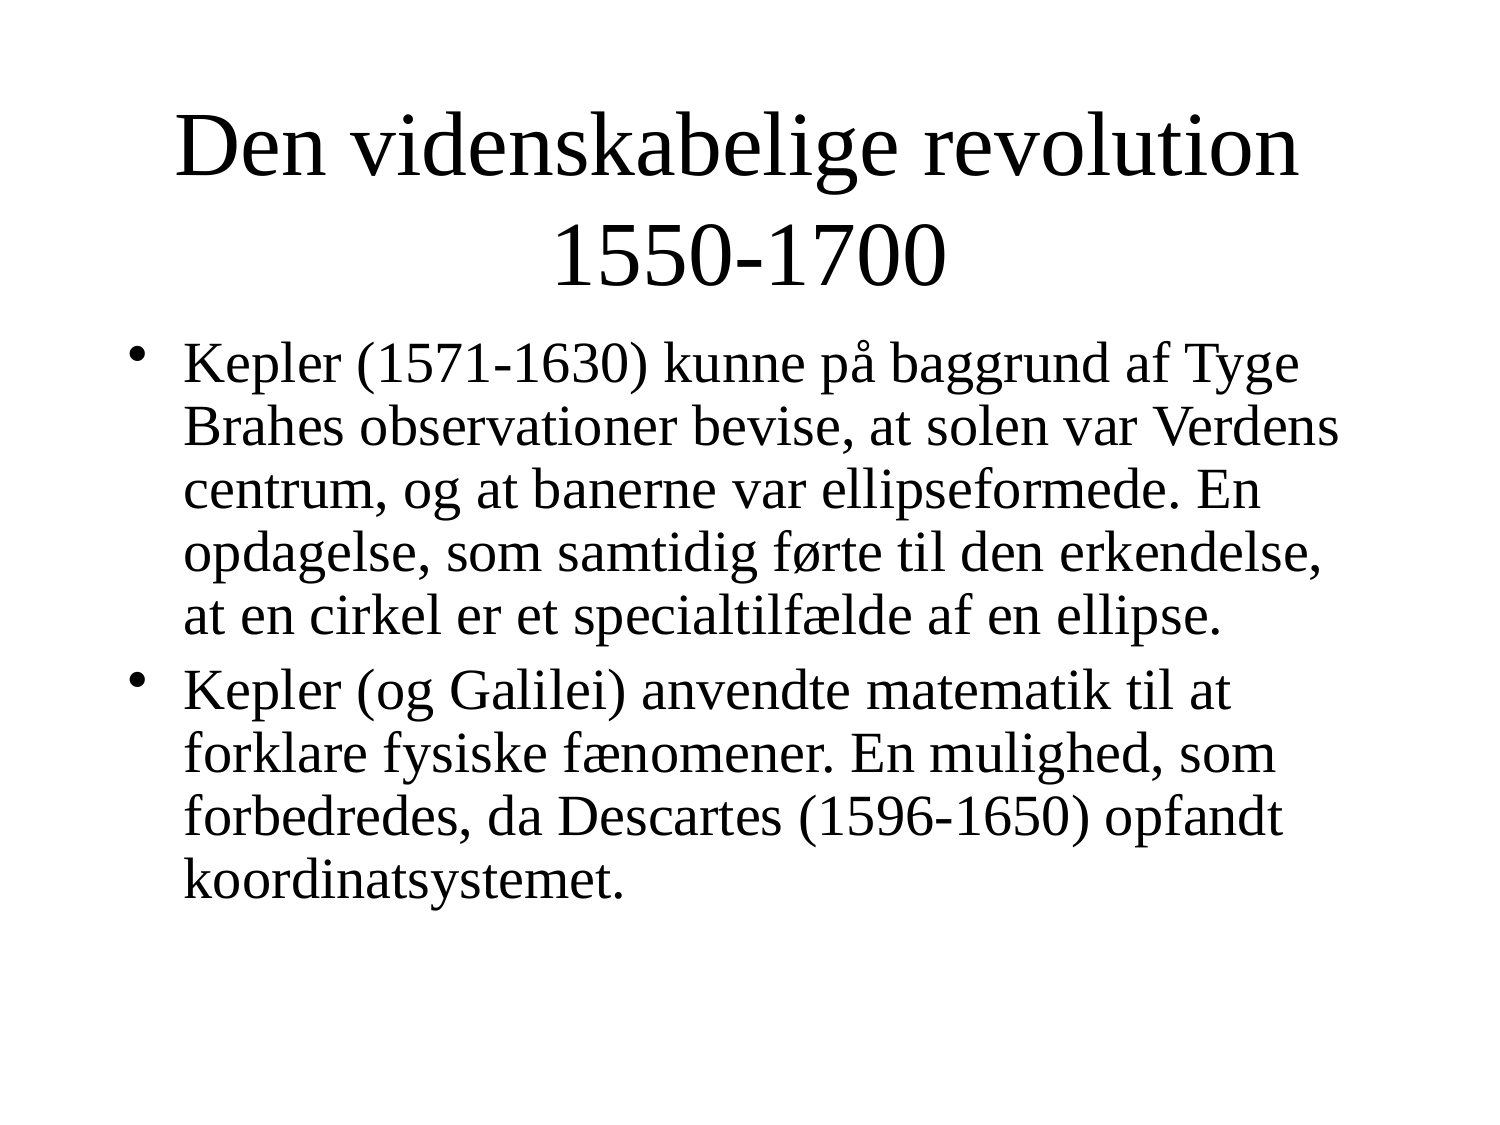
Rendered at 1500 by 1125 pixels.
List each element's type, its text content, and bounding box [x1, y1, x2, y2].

title Den videnskabelige revolution 1550-1700 [112, 99, 1388, 288]
list Kepler (1571-1630) kunne på baggrund af Tyge Brahes observationer bevise, at solen var Verdens centrum, og at banerne var ellipseformede. En opdagelse, som samtidig førte til den erkendelse, at en cirkel er et specialtilfælde af en ellipse. Kepler (og Galilei) anvendte matematik til at forklare fysiske fænomener. En mulighed, som forbedredes, da Descartes (1596-1650) opfandt koordinatsystemet. [112, 324, 1388, 1000]
